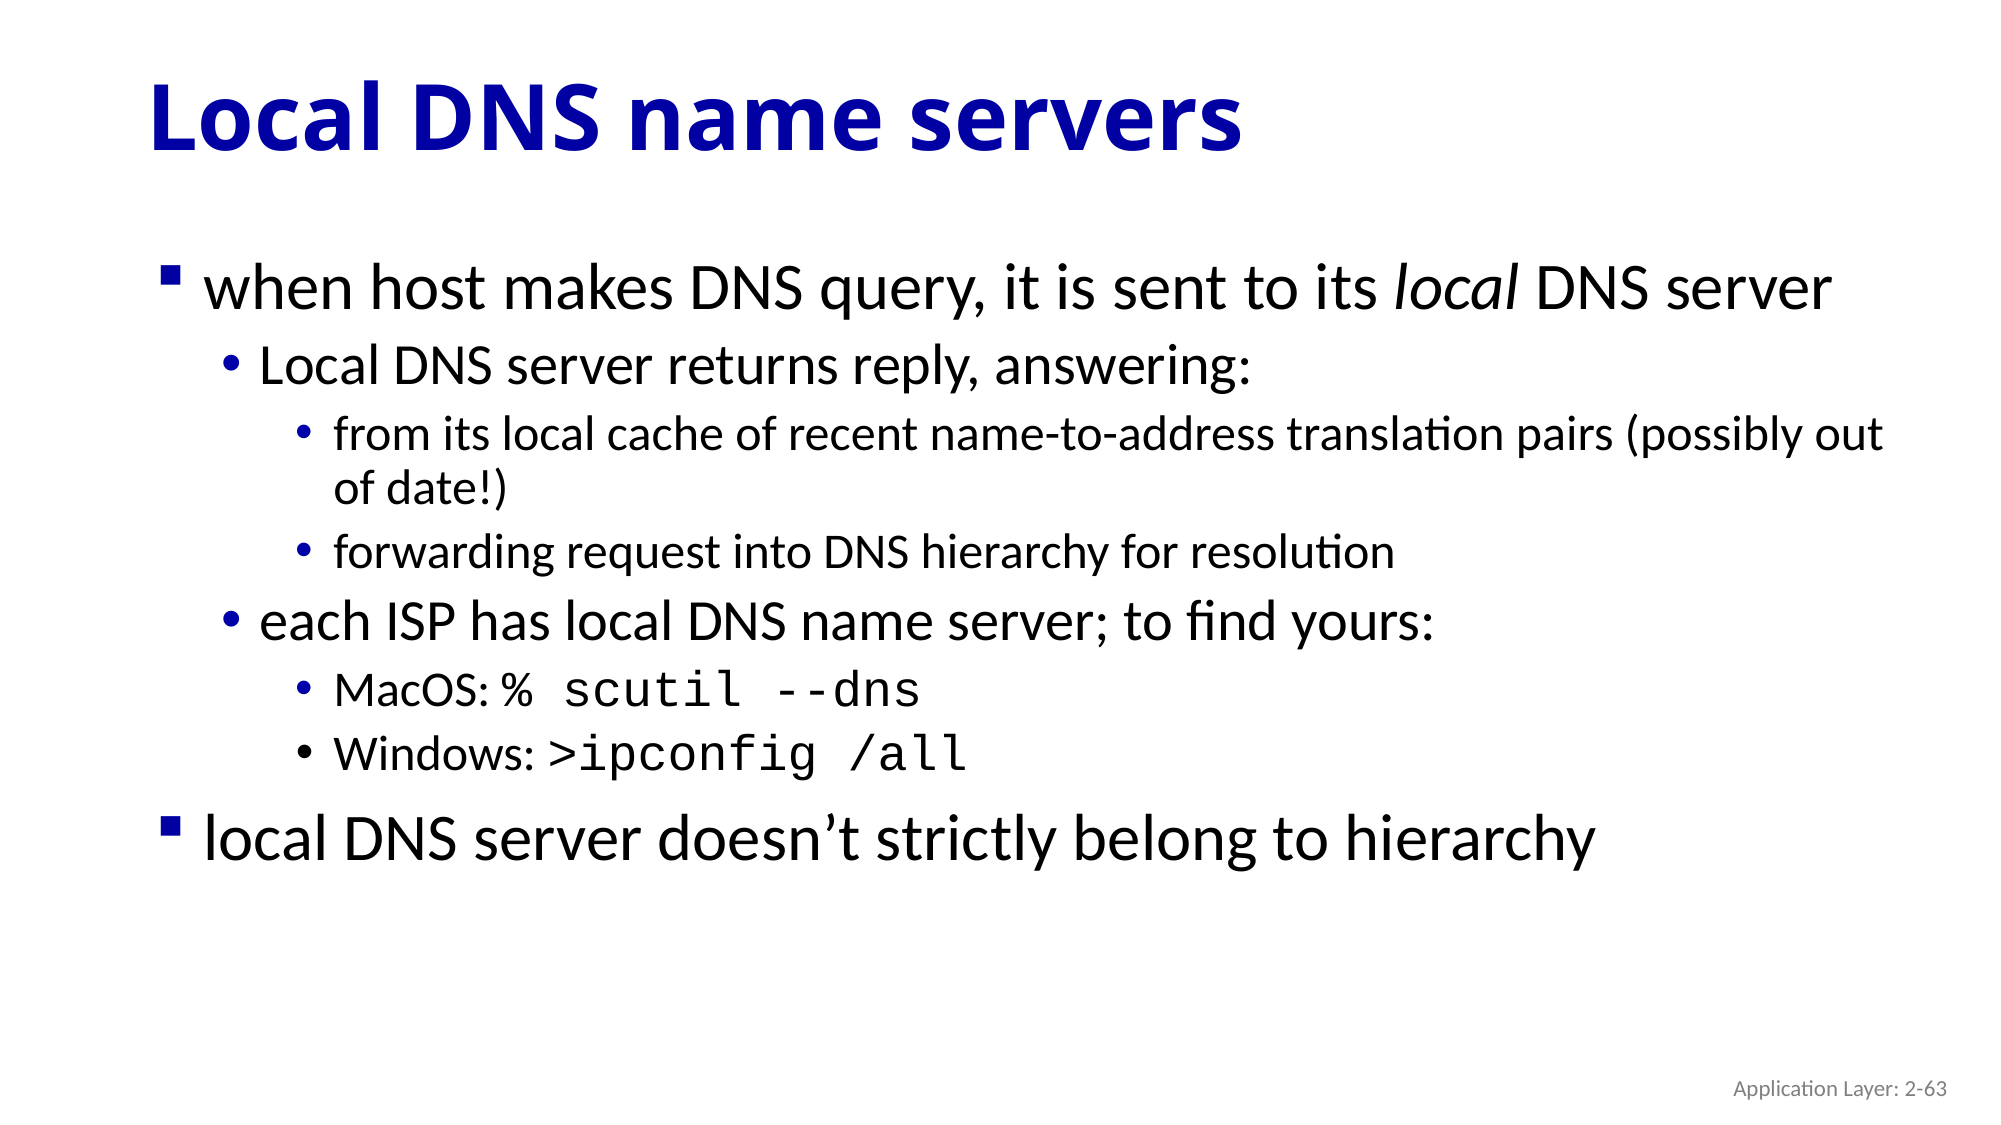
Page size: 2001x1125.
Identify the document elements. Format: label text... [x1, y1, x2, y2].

title Local DNS name servers [131, 47, 1856, 195]
slide_number Application Layer: 2-63 [1512, 1056, 1963, 1117]
text_box when host makes DNS query, it is sent to its local DNS server Local DNS server returns reply, answering: from its local cache of recent name-to-address translation pairs (possibly out of date!) forwarding request into DNS hierarchy for resolution each ISP has local DNS name server; to find yours: MacOS: % scutil --dns Windows: >ipconfig /all local DNS server doesn’t strictly belong to hierarchy [130, 244, 1933, 1007]
